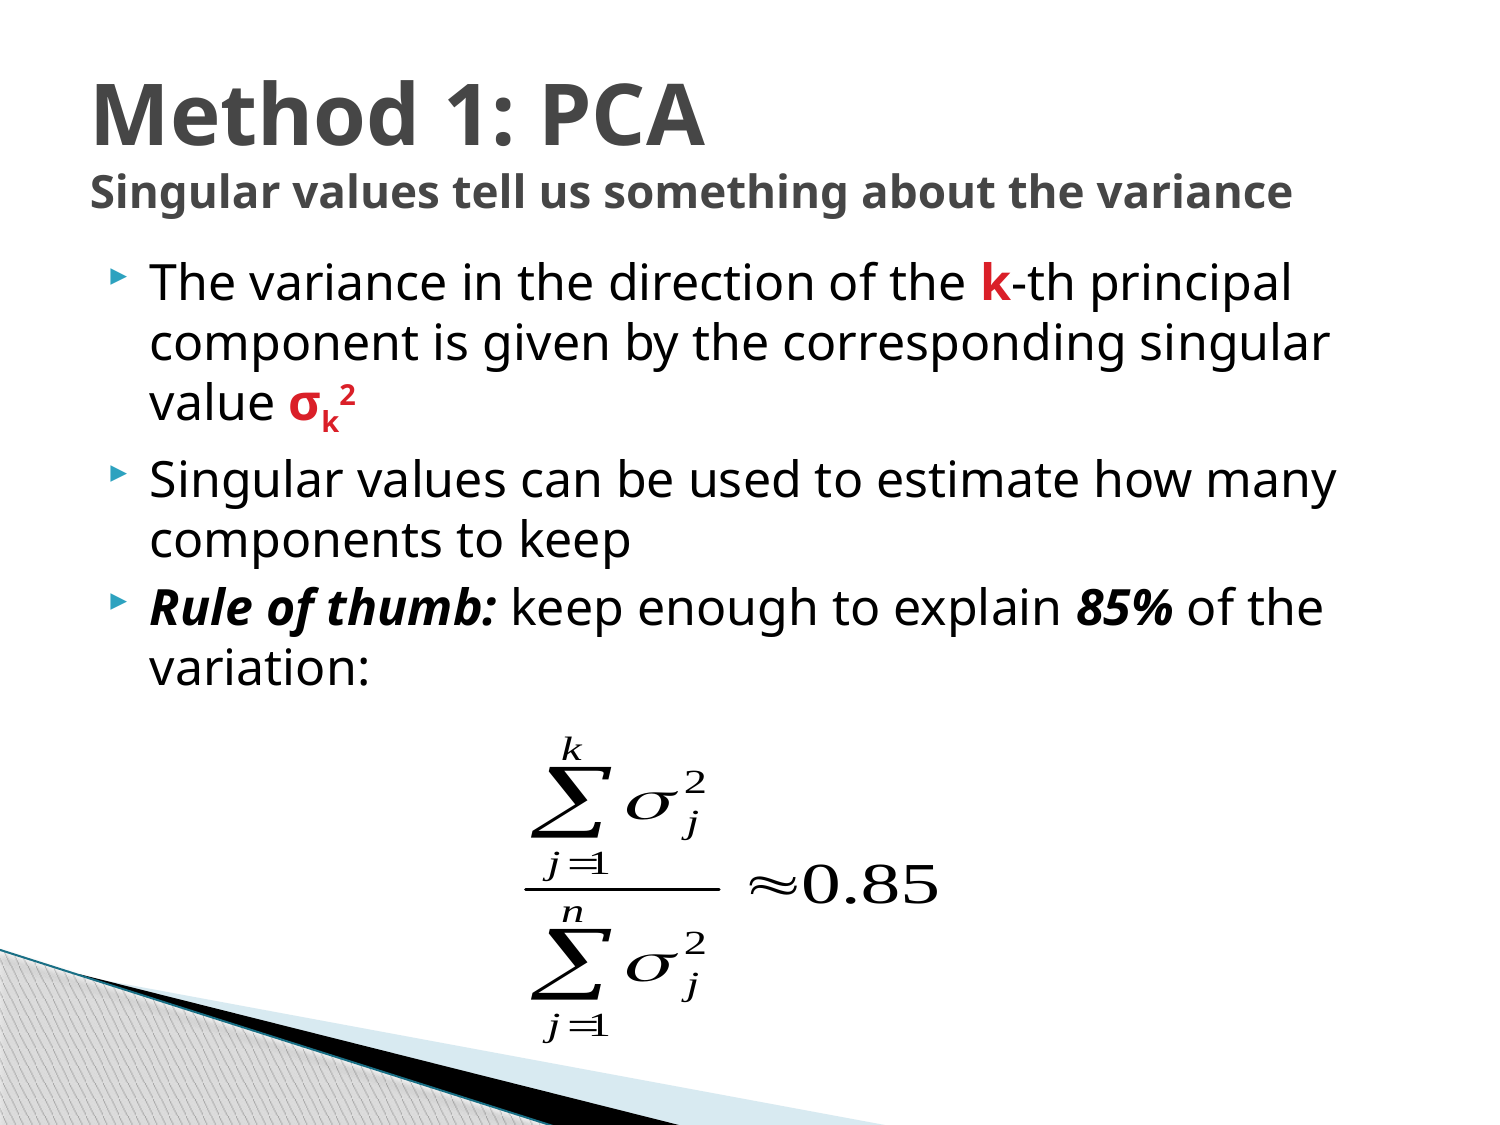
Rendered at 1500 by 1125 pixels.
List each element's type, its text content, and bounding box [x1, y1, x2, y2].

title Method 1: PCA Singular values tell us something about the variance [75, 45, 1425, 233]
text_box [512, 720, 951, 1059]
list The variance in the direction of the k-th principal component is given by the corresponding singular value σk2 Singular values can be used to estimate how many components to keep Rule of thumb: keep enough to explain 85% of the variation: [75, 243, 1425, 986]
